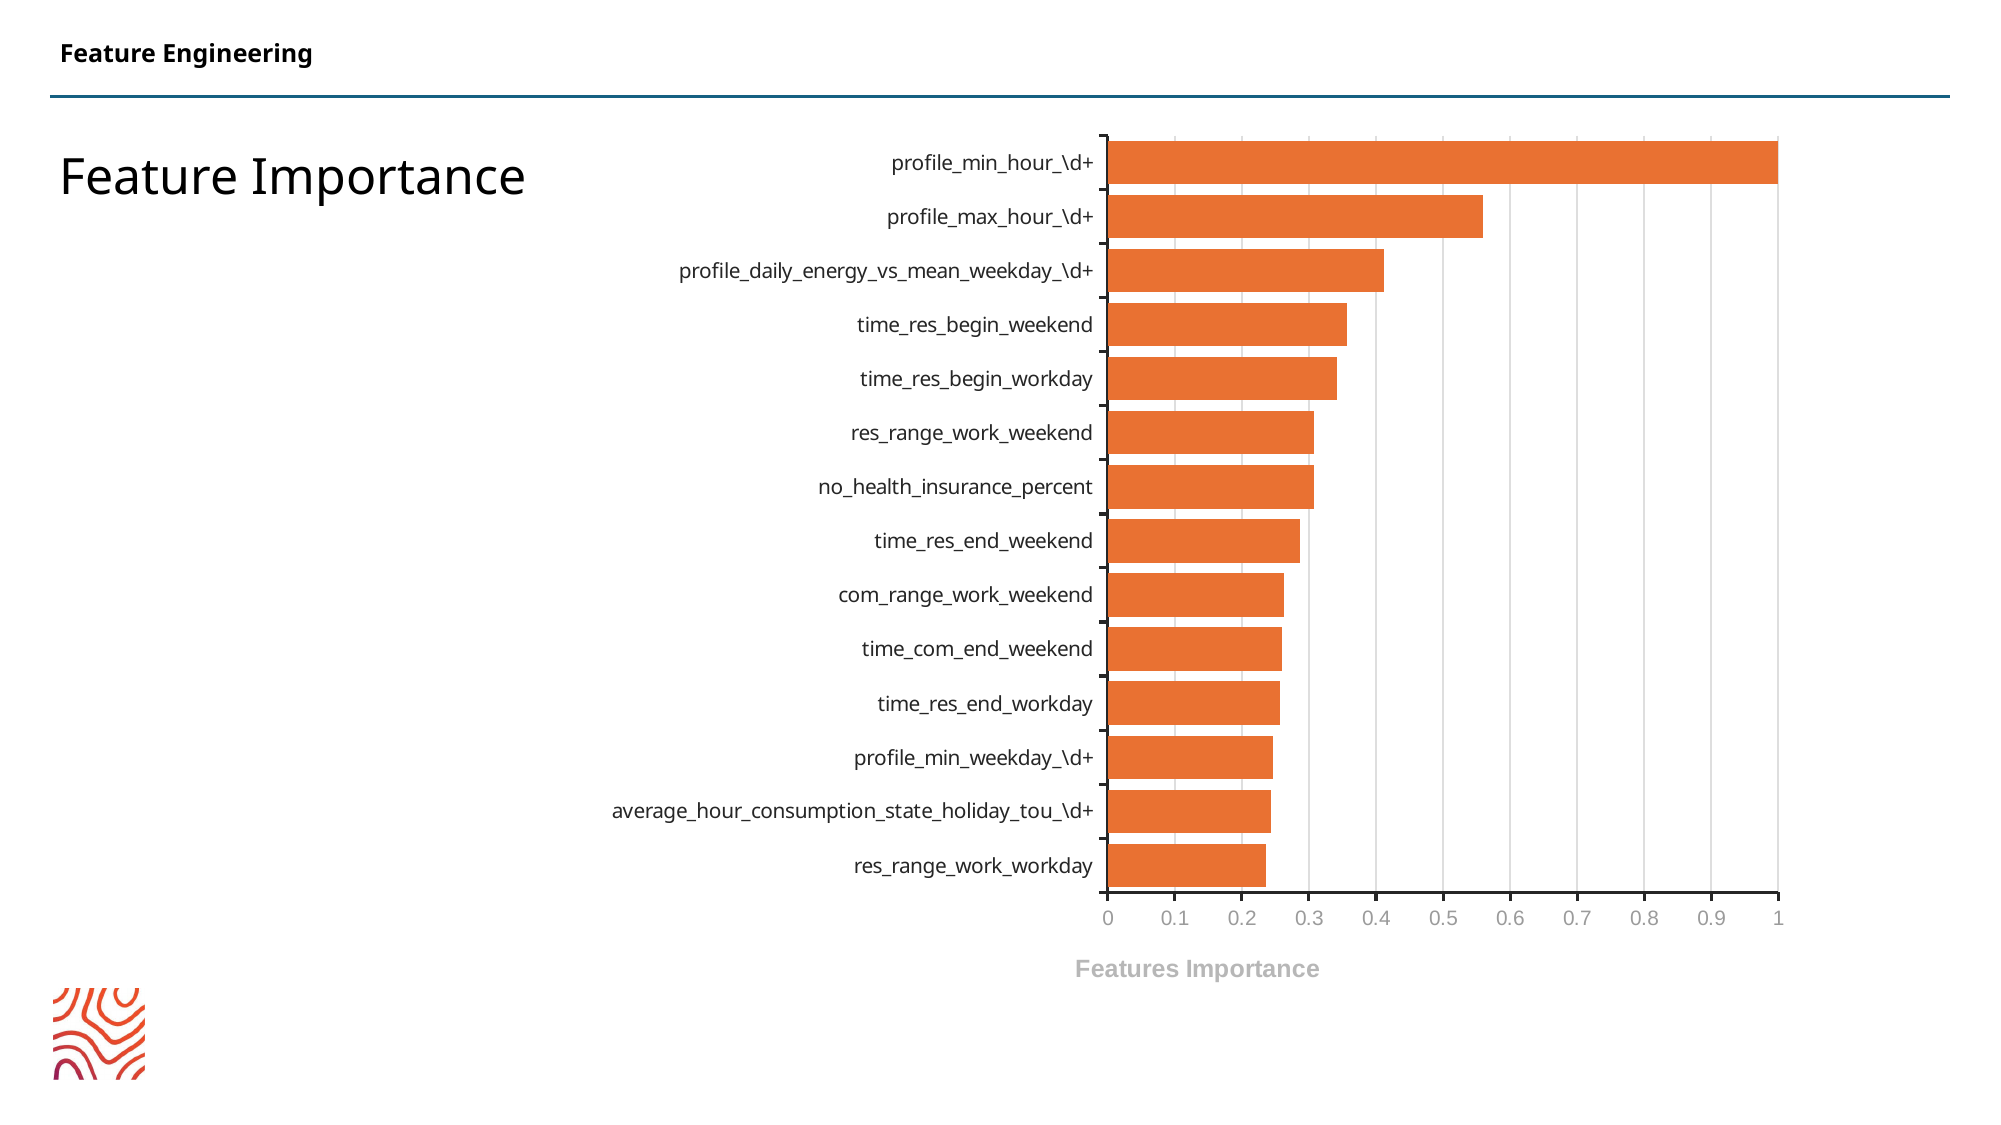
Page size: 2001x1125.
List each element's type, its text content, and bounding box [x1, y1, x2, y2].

text_box Feature Importance [45, 136, 586, 212]
text_box Feature Engineering [45, 30, 888, 115]
picture [53, 988, 146, 1080]
chart [586, 117, 1809, 1016]
